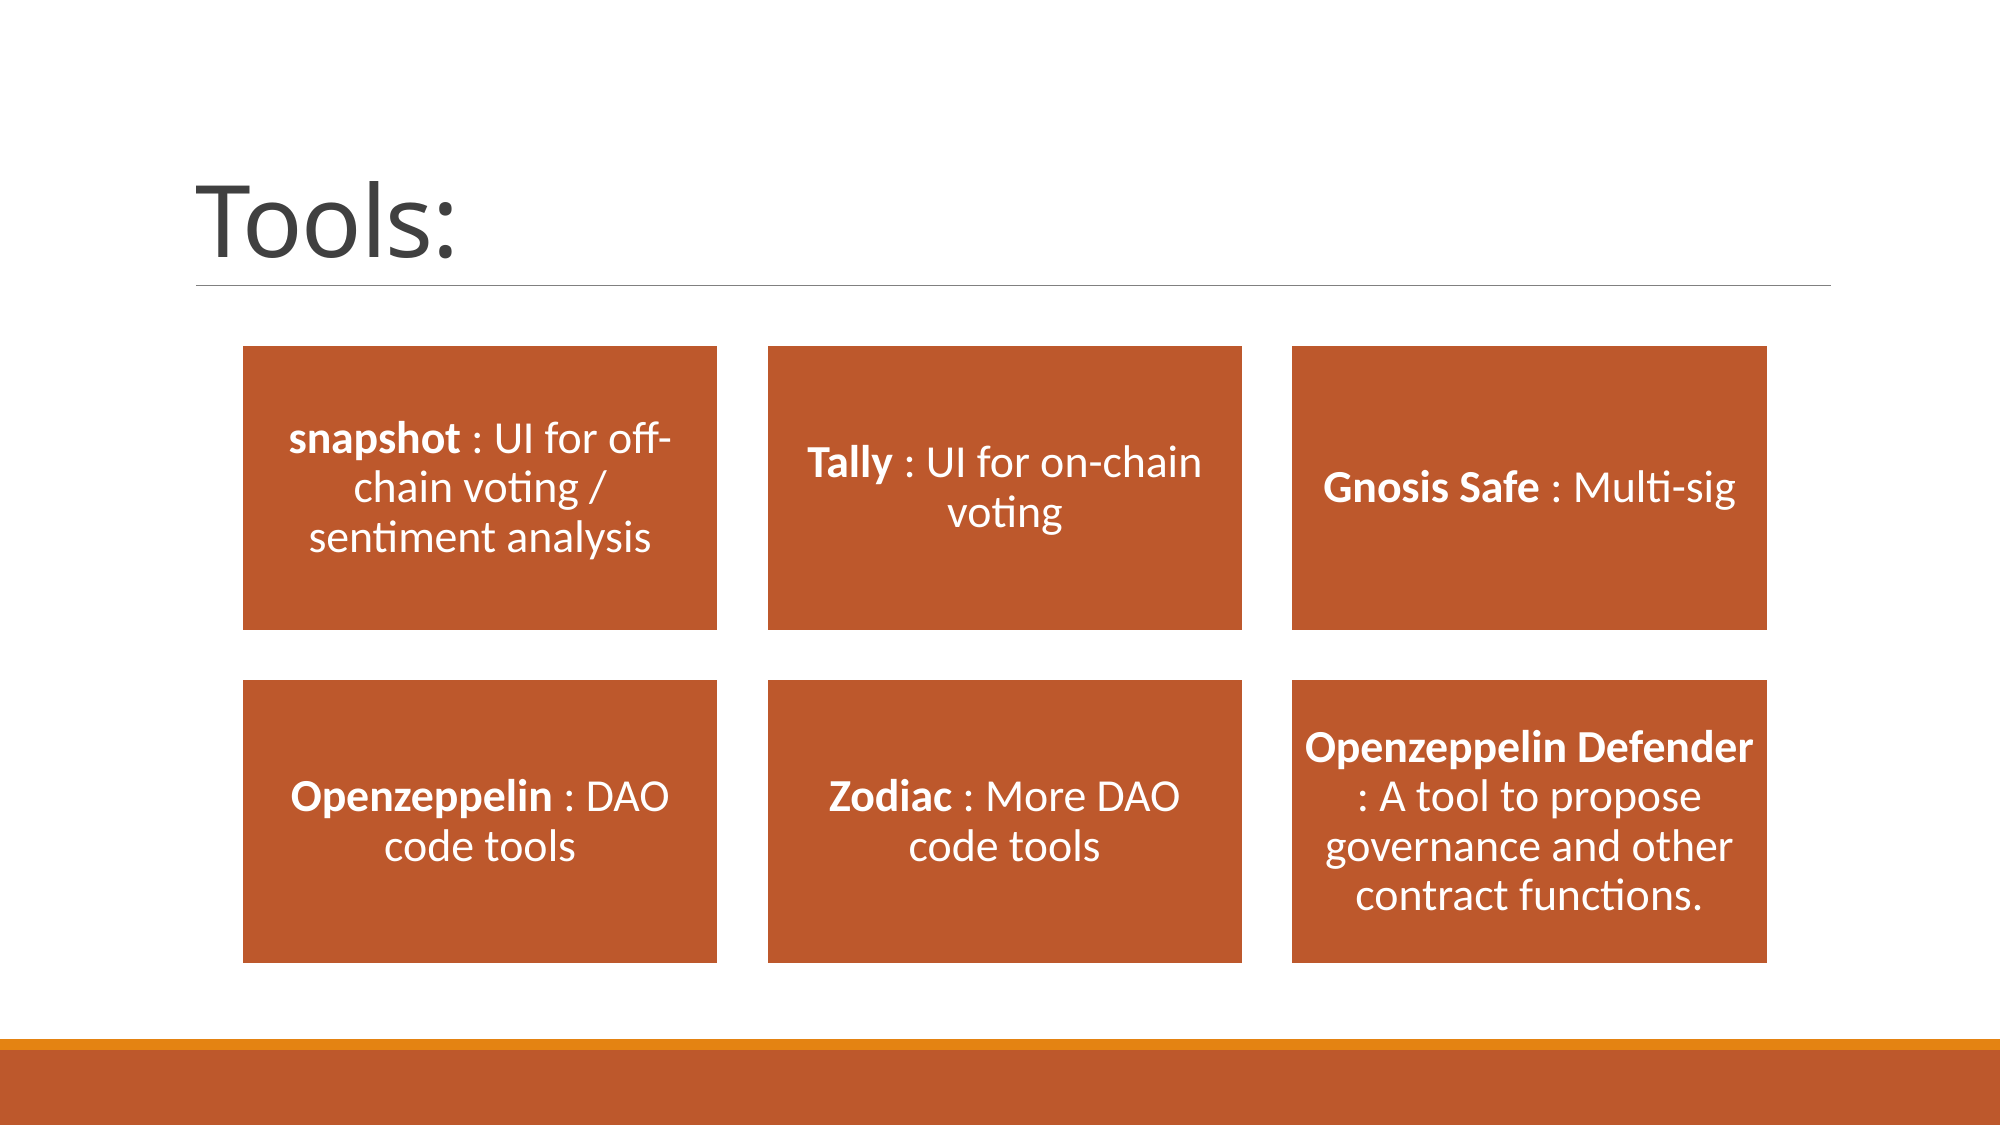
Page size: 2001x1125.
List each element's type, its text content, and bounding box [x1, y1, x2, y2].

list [179, 343, 1831, 966]
title Tools: [180, 47, 1830, 285]
